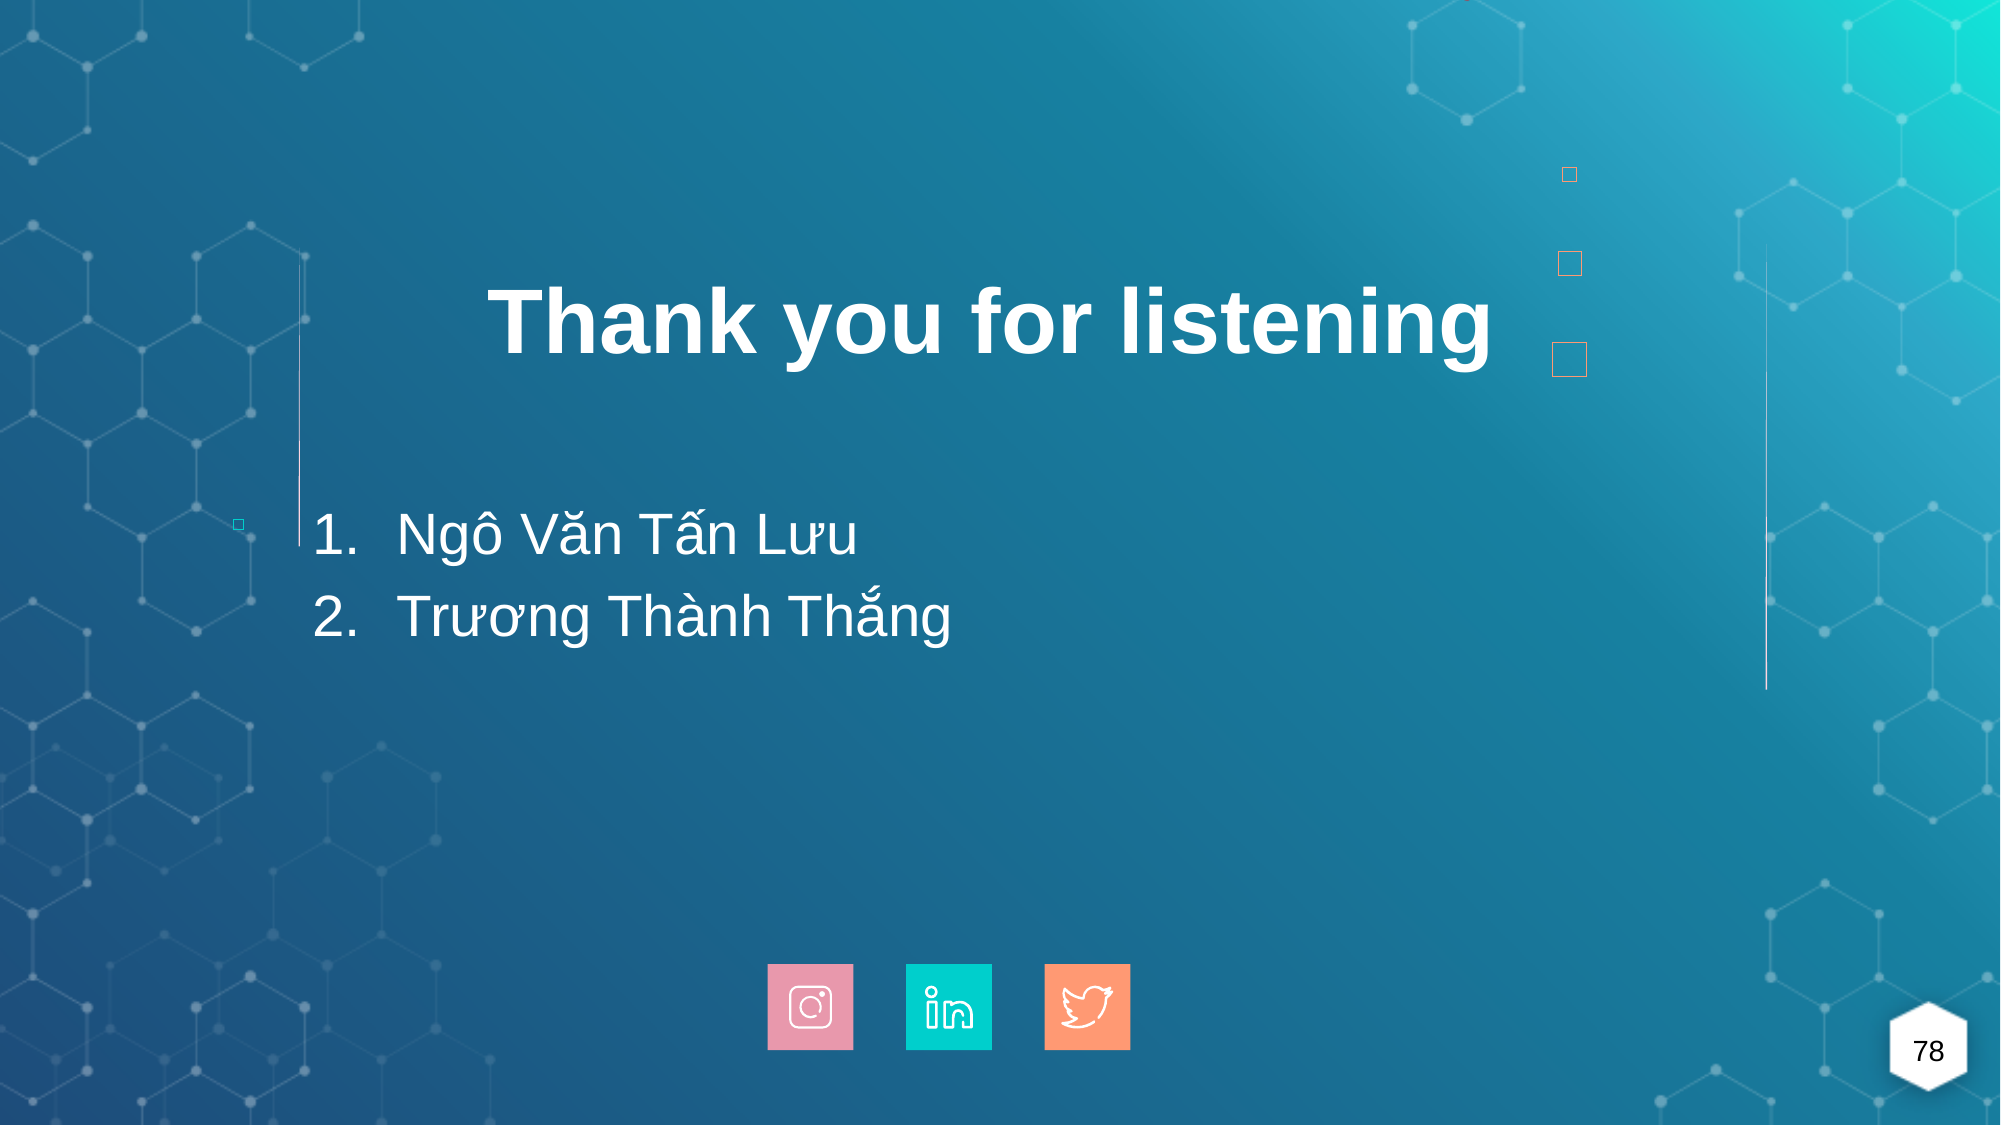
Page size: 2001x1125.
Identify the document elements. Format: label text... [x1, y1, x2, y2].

text_box [767, 964, 854, 1051]
subtitle Ngô Văn Tấn Lưu Trương Thành Thắng [297, 489, 1033, 860]
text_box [924, 985, 974, 1029]
text_box [906, 964, 992, 1051]
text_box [1552, 166, 1587, 377]
title Thank you for listening [41, 195, 1942, 437]
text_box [788, 985, 833, 1029]
text_box [1061, 985, 1114, 1029]
text_box [1044, 964, 1131, 1051]
picture [0, 0, 2001, 1125]
